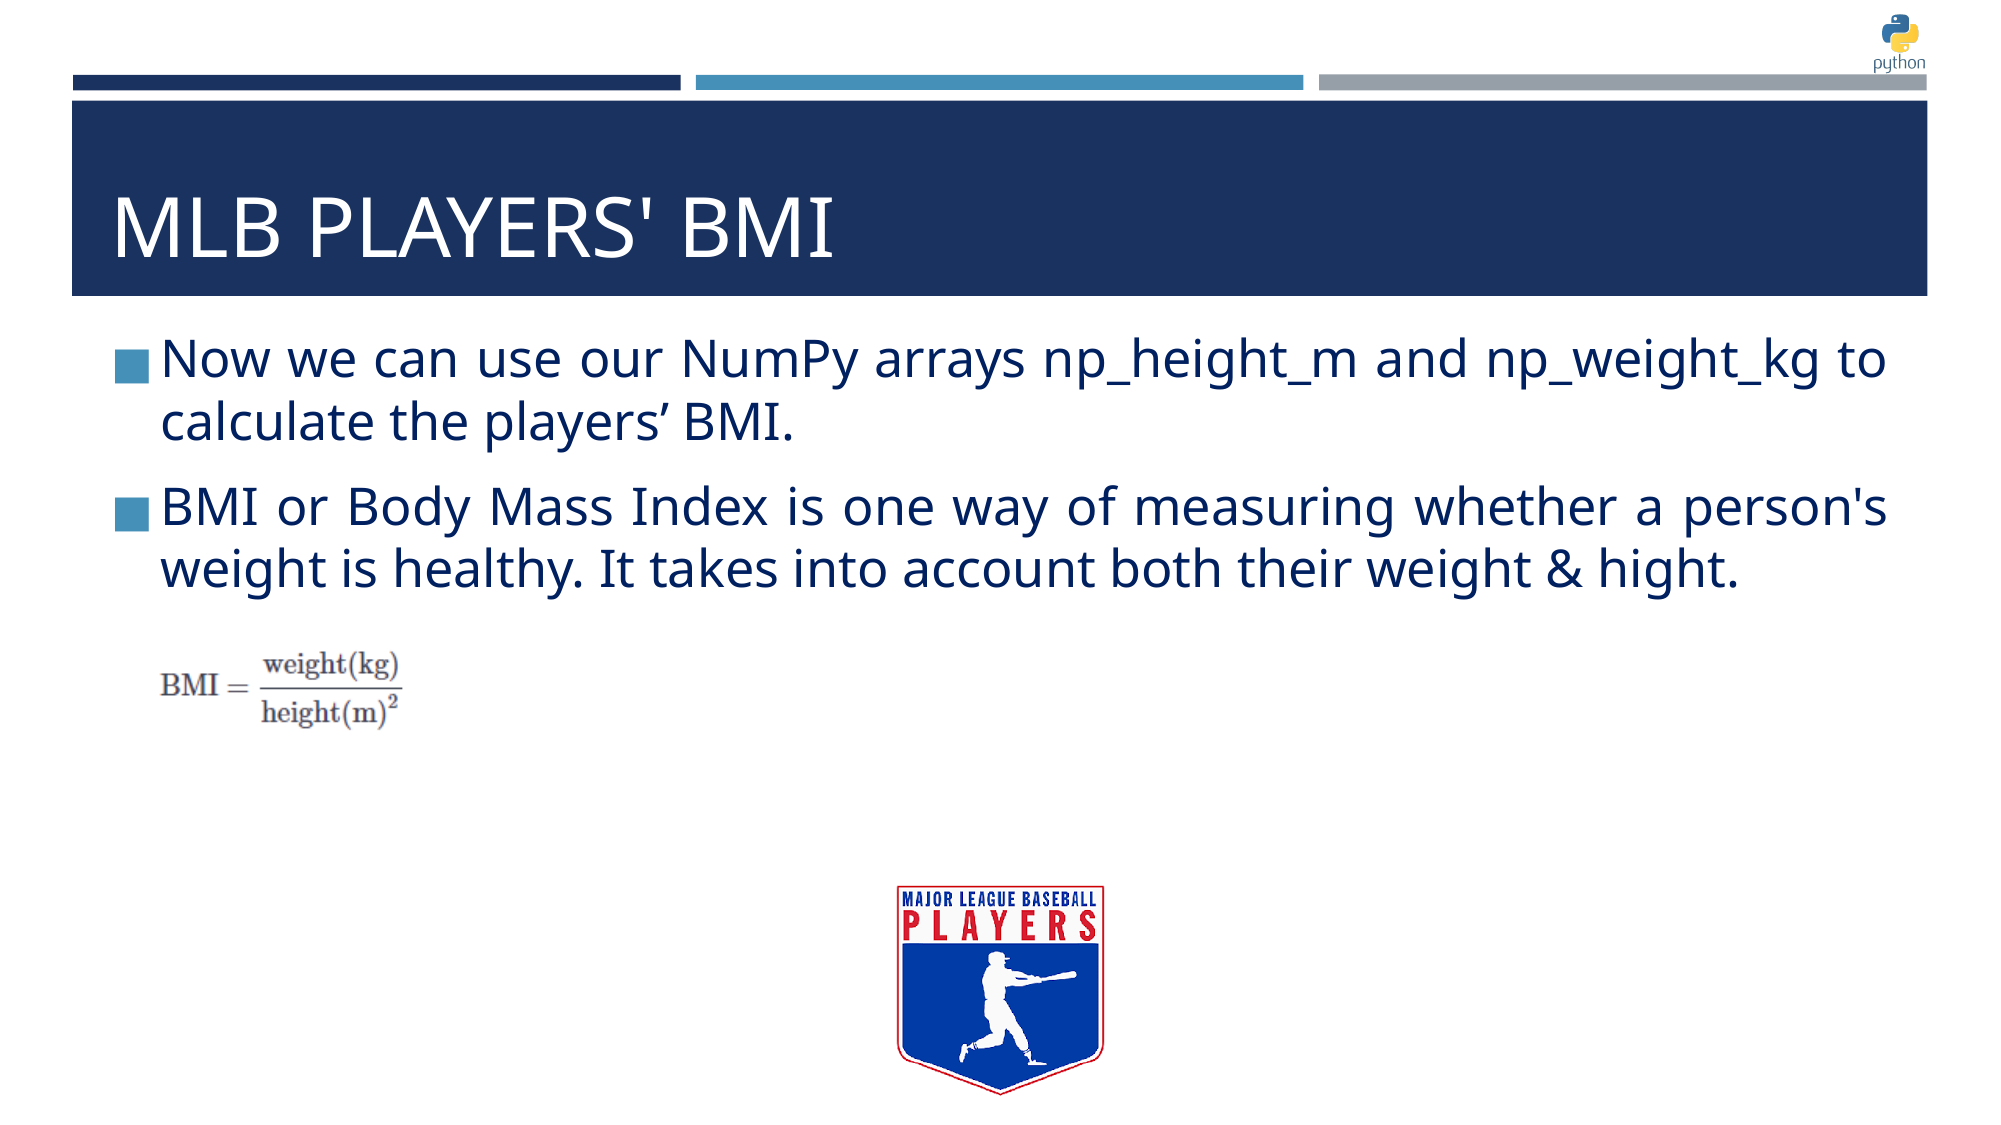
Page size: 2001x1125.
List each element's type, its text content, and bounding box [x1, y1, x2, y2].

picture [132, 632, 463, 749]
picture [891, 880, 1110, 1099]
title MLB PLAYERS' BMI [95, 155, 1905, 282]
picture [1836, 13, 1963, 76]
list Now we can use our NumPy arrays np_height_m and np_weight_kg to calculate the players’ BMI. BMI or Body Mass Index is one way of measuring whether a person's weight is healthy. It takes into account both their weight & hight. [95, 306, 1905, 617]
